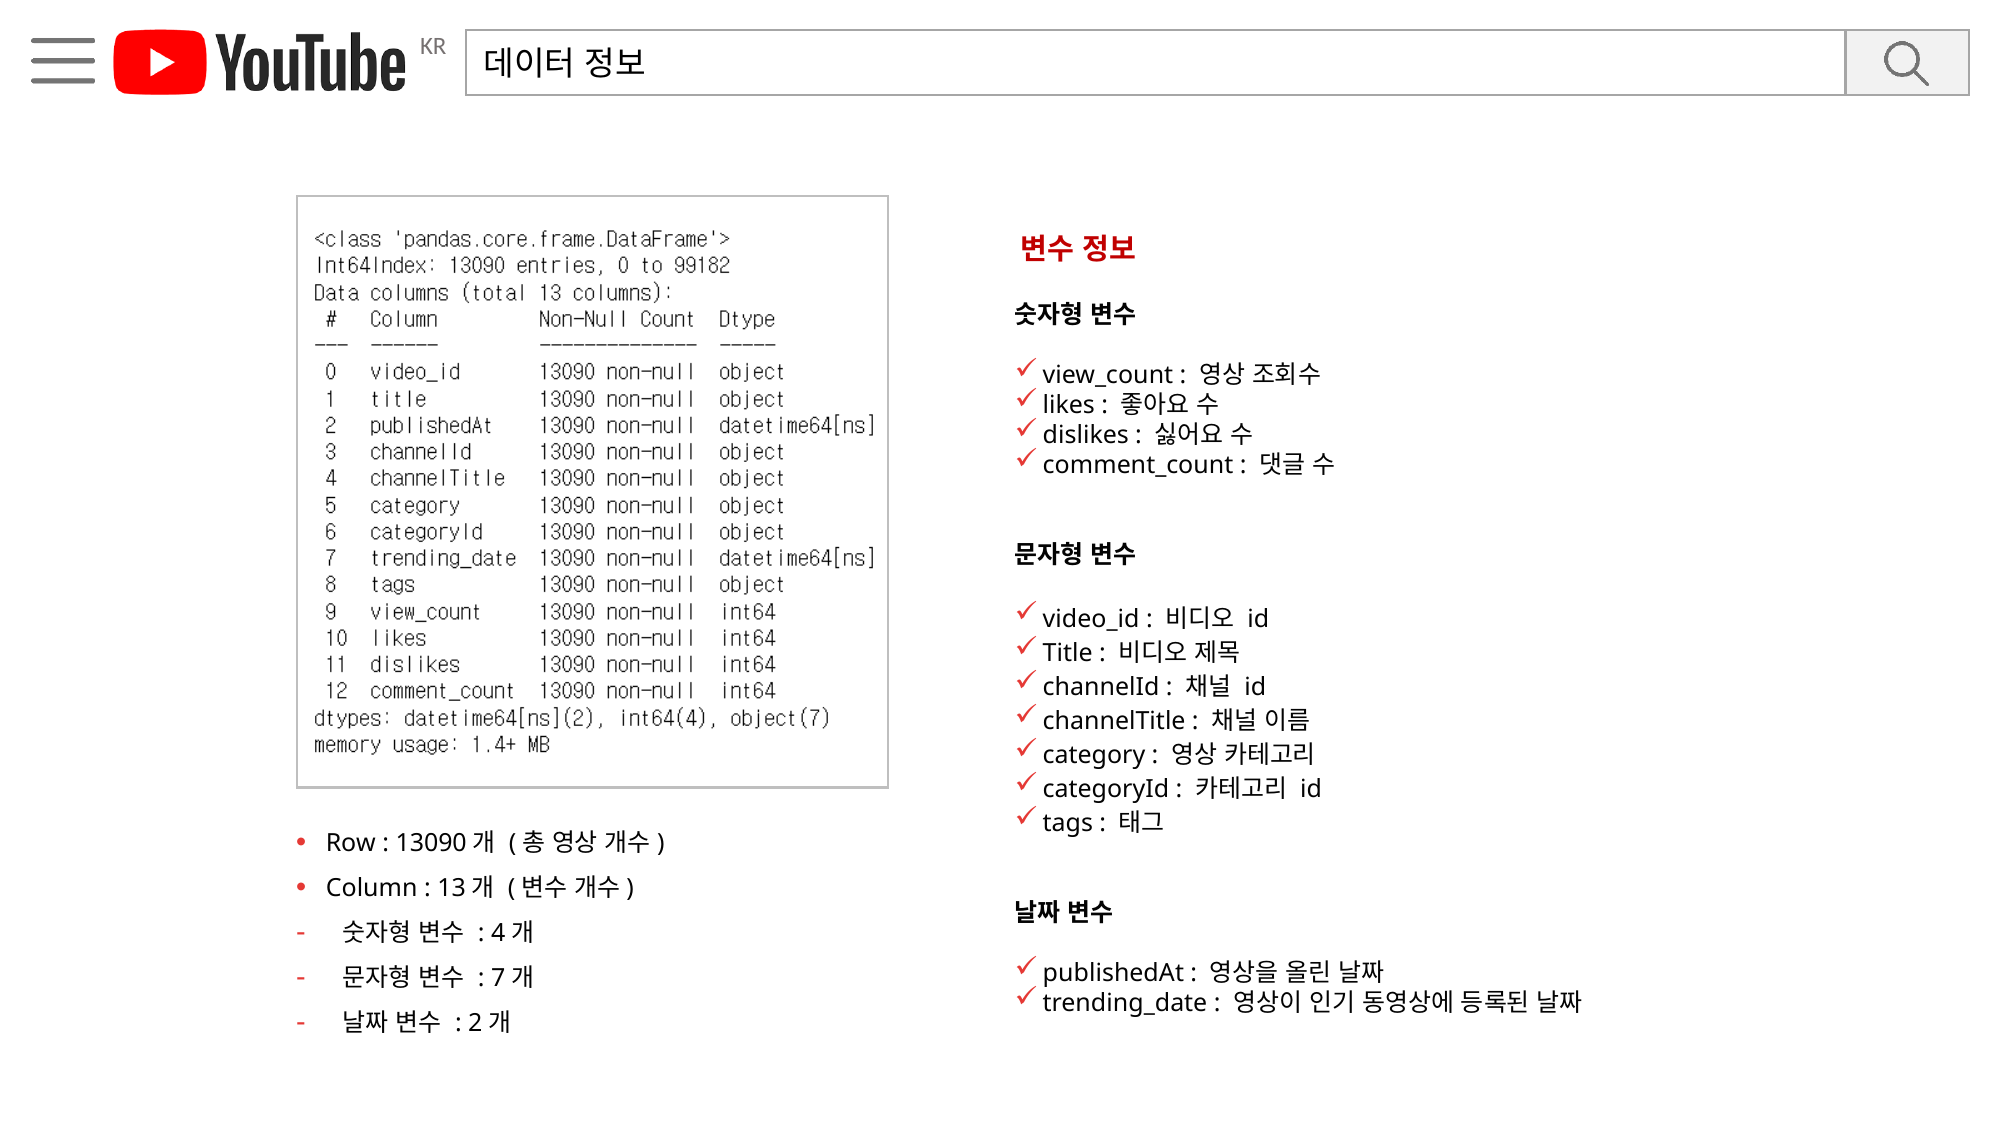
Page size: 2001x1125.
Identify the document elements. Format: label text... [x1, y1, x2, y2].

text_box Row : 13090개 (총 영상 개수) Column : 13개 (변수 개수) 숫자형 변수 : 4개 문자형 변수 : 7개 날짜 변수 : 2개 [281, 804, 904, 1044]
text_box 데이터 정보 [469, 34, 924, 90]
text_box [296, 195, 889, 789]
picture [112, 29, 406, 95]
text_box 변수 정보 [1006, 223, 1153, 273]
picture [304, 223, 883, 761]
text_box 숫자형 변수 view_count : 영상 조회수 likes : 좋아요 수 dislikes : 싫어요 수 comment_count : 댓글 수 문자형 변수 video_id : 비디오 id Title : 비디오 제목 channelId : 채널 id channelTitle : 채널 이름 category : 영상 카테고리 categoryId : 카테고리 id tags : 태그 날짜 변수 publishedAt : 영상을 올린 날짜 trending_date : 영상이 인기 동영상에 등록된 날짜 [999, 291, 1719, 1024]
